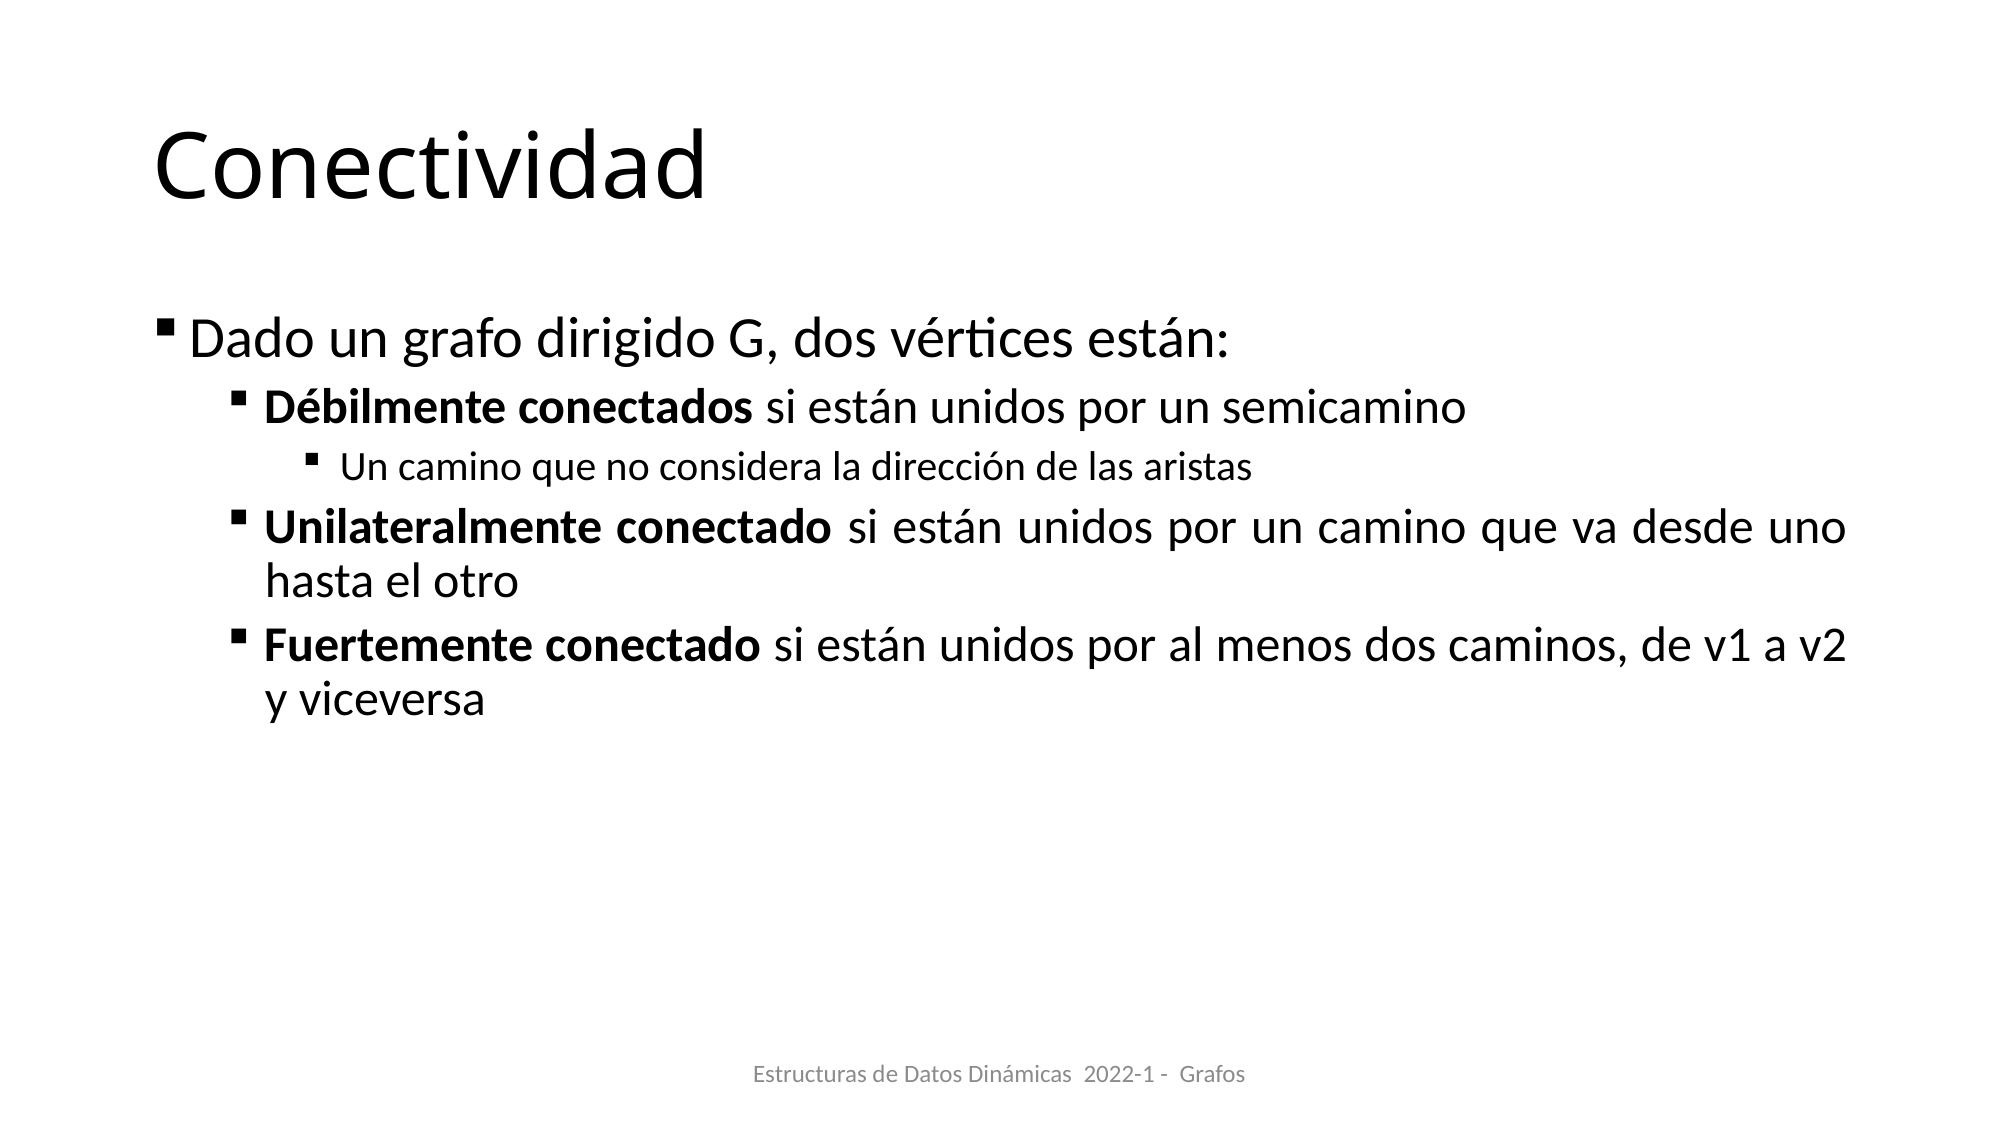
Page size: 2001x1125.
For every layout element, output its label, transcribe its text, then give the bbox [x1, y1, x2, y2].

list Dado un grafo dirigido G, dos vértices están: Débilmente conectados si están unidos por un semicamino Un camino que no considera la dirección de las aristas Unilateralmente conectado si están unidos por un camino que va desde uno hasta el otro Fuertemente conectado si están unidos por al menos dos caminos, de v1 a v2 y viceversa [137, 299, 1863, 1087]
footer Estructuras de Datos Dinámicas 2022-1 - Grafos [662, 1042, 1338, 1103]
title Conectividad [137, 59, 1863, 278]
